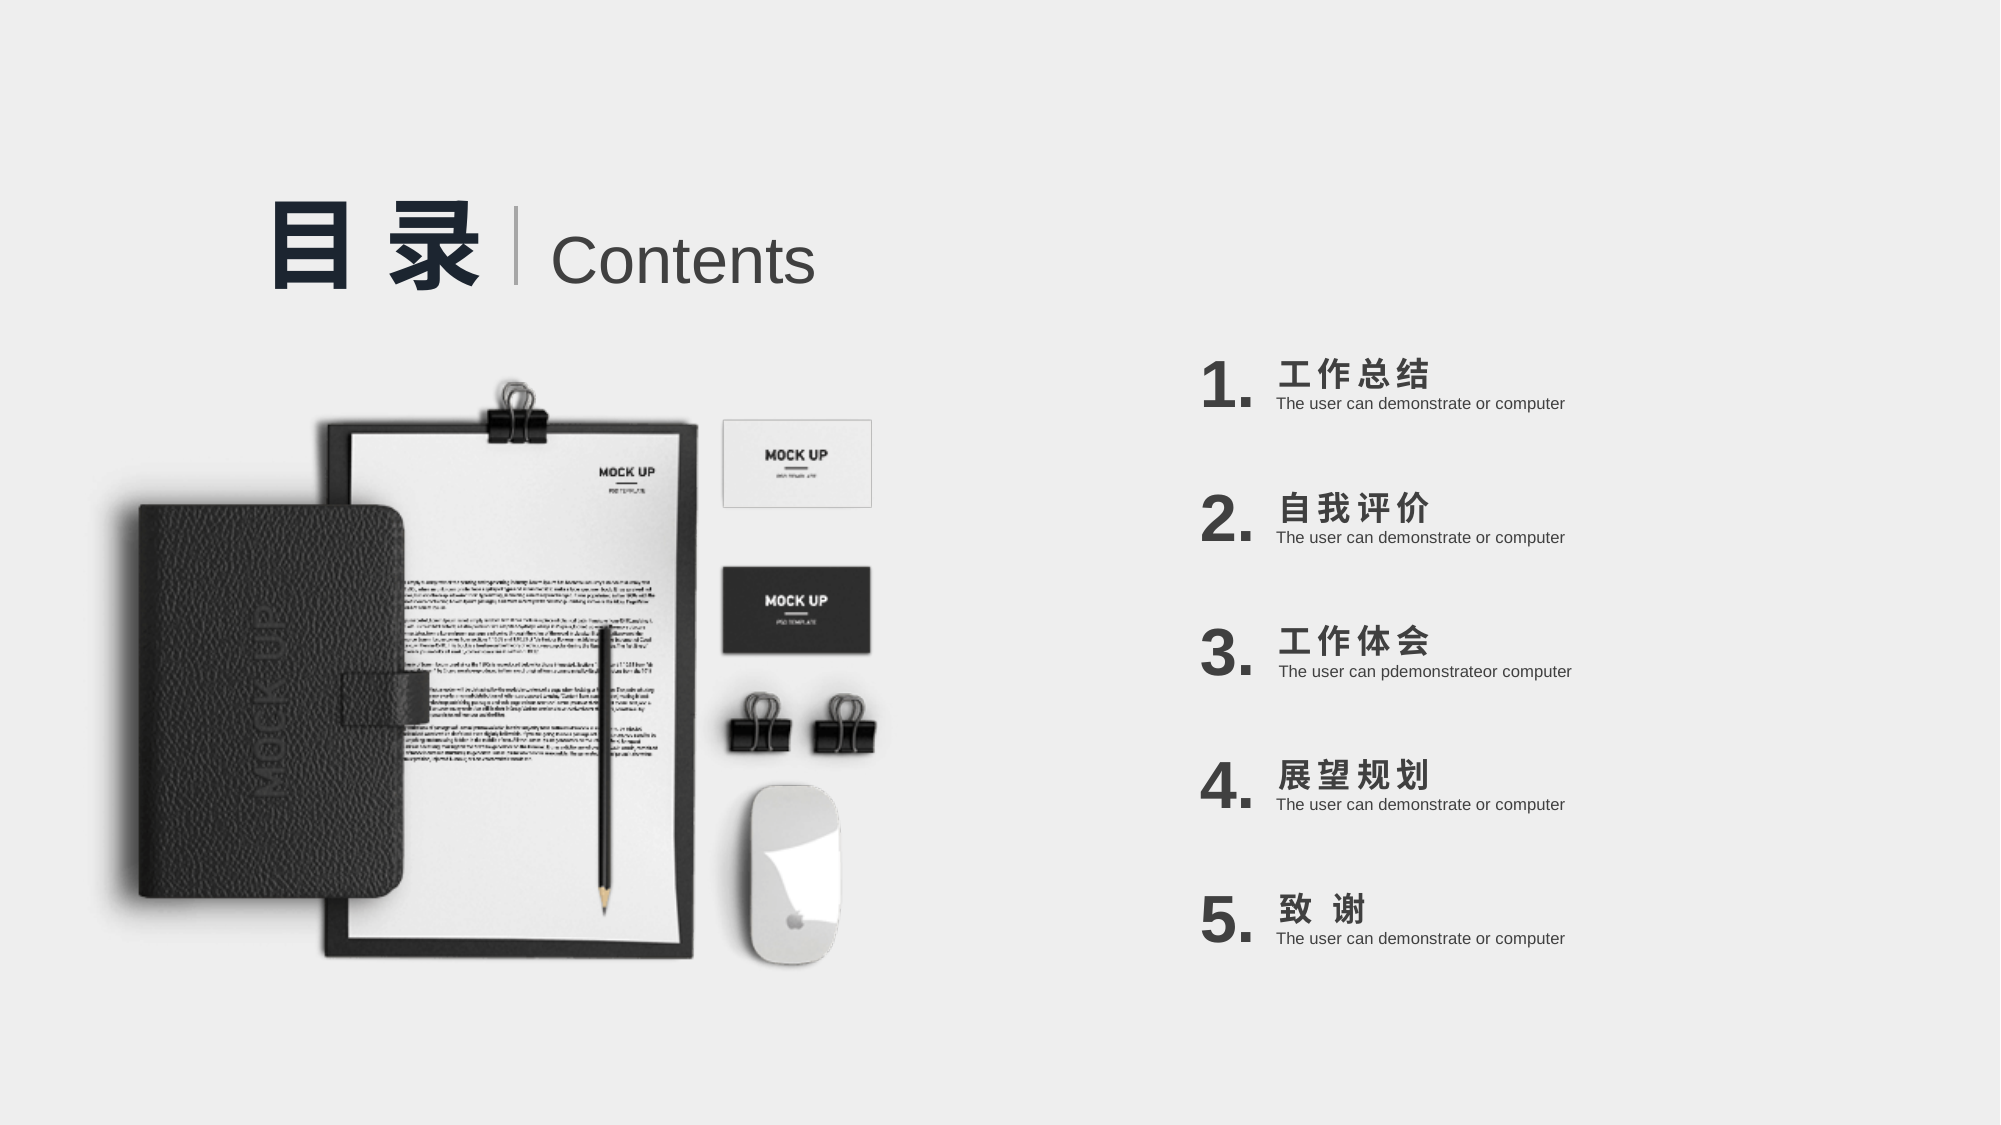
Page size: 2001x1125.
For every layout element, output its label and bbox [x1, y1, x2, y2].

text_box [1184, 734, 1583, 831]
text_box [1184, 467, 1583, 564]
picture [0, 0, 2000, 1125]
text_box [1184, 868, 1583, 965]
text_box [1184, 600, 1592, 697]
text_box [1184, 333, 1583, 430]
